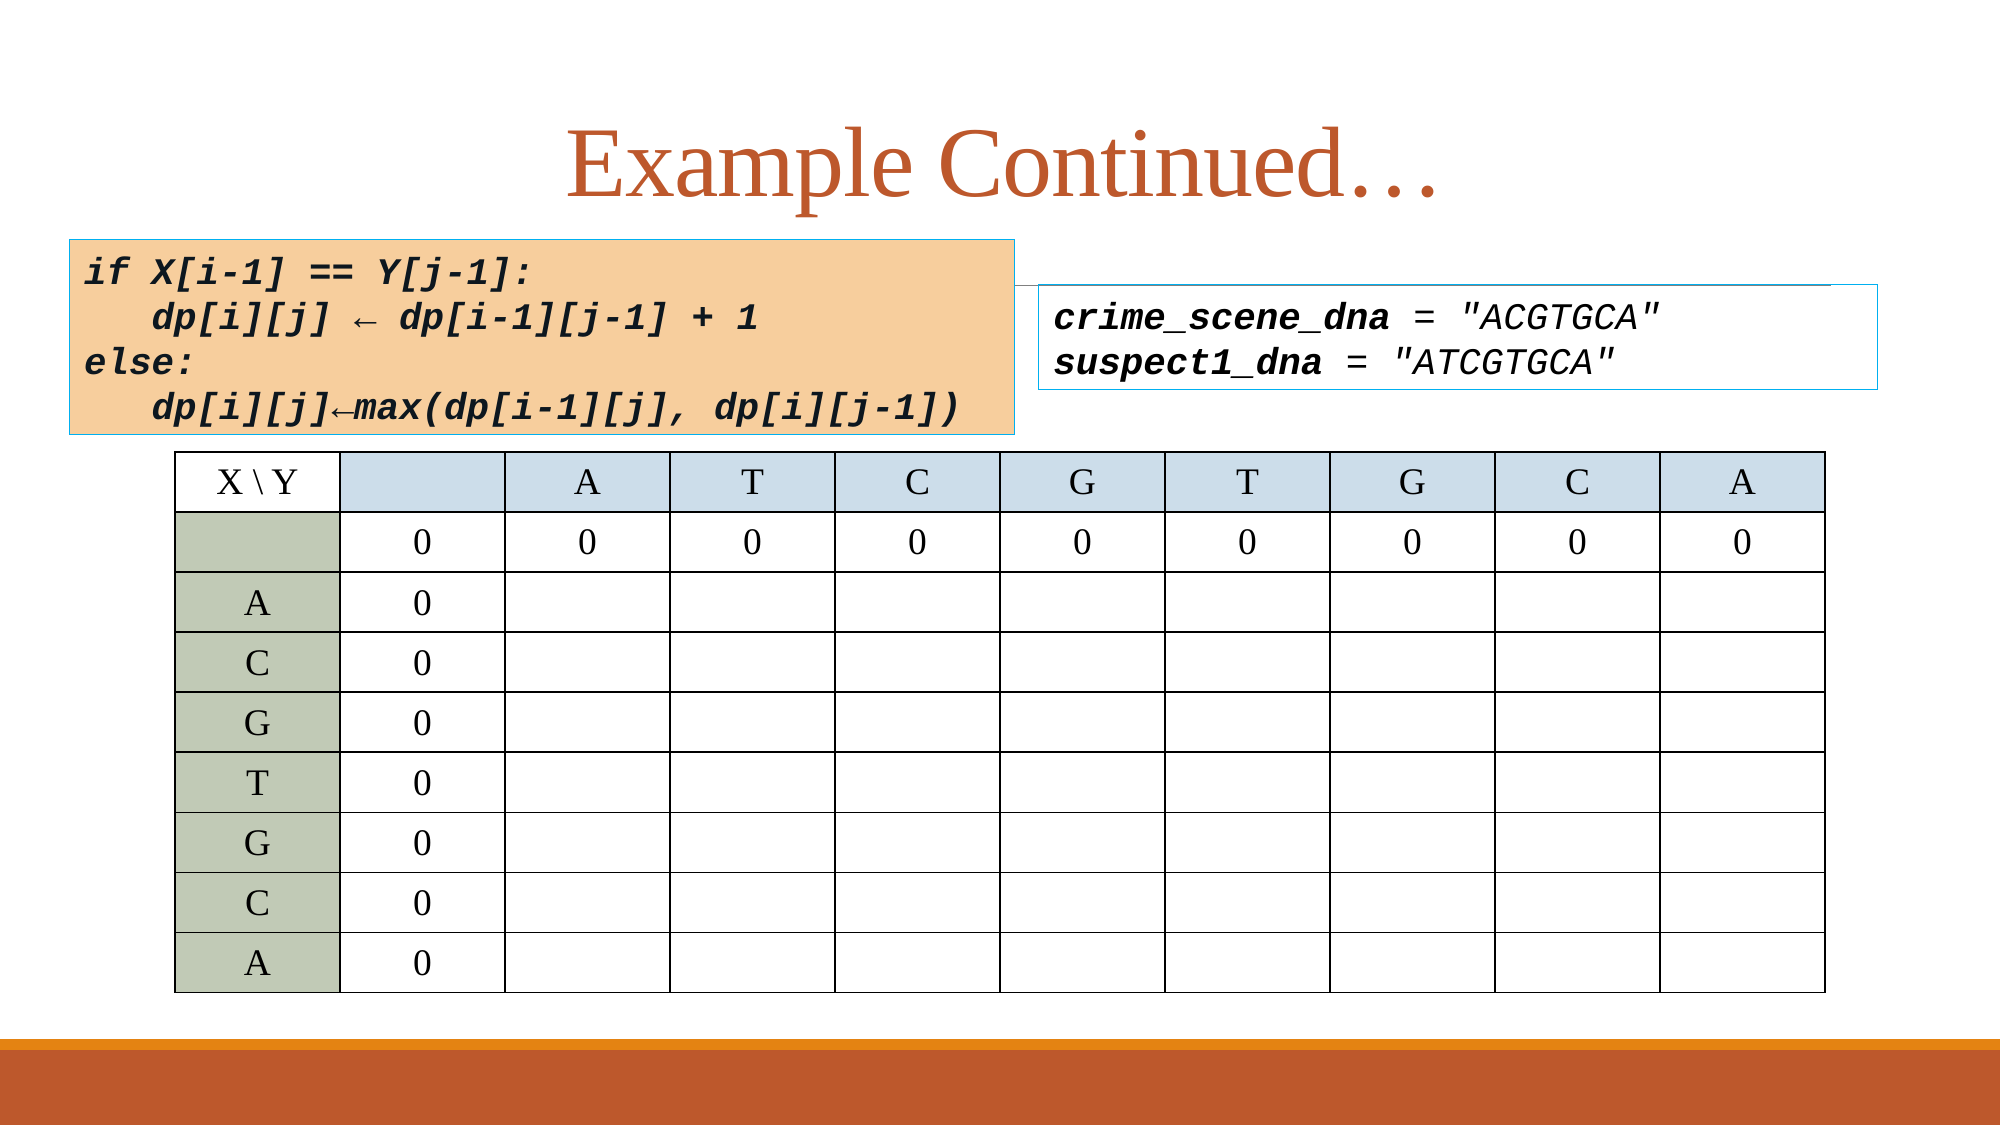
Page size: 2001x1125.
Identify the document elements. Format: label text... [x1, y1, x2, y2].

table_cell [1496, 573, 1659, 631]
table_cell [1166, 813, 1329, 872]
table_cell [1166, 873, 1329, 932]
table_cell C [176, 873, 339, 932]
table_cell [506, 933, 669, 992]
table_cell [1496, 633, 1659, 691]
table_cell 0 [671, 513, 834, 571]
table_cell [1166, 693, 1329, 751]
text_box crime_scene_dna = "ACGTGCA" suspect1_dna = "ATCGTGCA" [1038, 284, 1878, 390]
table_cell [836, 813, 999, 872]
table_cell [1331, 633, 1494, 691]
table_cell [506, 693, 669, 751]
table_header C [1496, 453, 1659, 511]
table_cell [836, 873, 999, 932]
table_header [341, 453, 504, 511]
table_cell 0 [1001, 513, 1164, 571]
table_cell [506, 873, 669, 932]
table_cell 0 [836, 513, 999, 571]
table_cell [836, 633, 999, 691]
table_header A [506, 453, 669, 511]
table_cell [1496, 813, 1659, 872]
table_cell [1001, 573, 1164, 631]
table_cell 0 [341, 873, 504, 932]
table_cell [506, 633, 669, 691]
table_cell [836, 933, 999, 992]
table_cell 0 [341, 693, 504, 751]
table_cell [1166, 573, 1329, 631]
table_header C [836, 453, 999, 511]
table_cell G [176, 813, 339, 872]
table_cell [671, 813, 834, 872]
table_cell [1661, 873, 1824, 932]
table_cell 0 [341, 813, 504, 872]
table_cell [1331, 933, 1494, 992]
table_cell [1496, 753, 1659, 812]
table_cell 0 [341, 933, 504, 992]
table_cell [1001, 933, 1164, 992]
title Example Continued… [180, 47, 1830, 285]
table_cell [506, 753, 669, 812]
text_box if X[i-1] == Y[j-1]: dp[i][j] ← dp[i-1][j-1] + 1 else: dp[i][j]←max(dp[i-1][j], dp[i][j-1]) [69, 239, 1015, 435]
table_cell [1166, 753, 1329, 812]
table_cell [1331, 753, 1494, 812]
table_header T [1166, 453, 1329, 511]
table_cell 0 [341, 573, 504, 631]
table_cell G [176, 693, 339, 751]
table_cell [506, 813, 669, 872]
table_cell [1661, 633, 1824, 691]
table_cell [506, 573, 669, 631]
table_cell [671, 753, 834, 812]
table_cell 0 [506, 513, 669, 571]
table_cell [671, 693, 834, 751]
table_cell [836, 753, 999, 812]
table_cell [1001, 693, 1164, 751]
table_cell 0 [341, 513, 504, 571]
table_cell 0 [341, 753, 504, 812]
table_cell [836, 693, 999, 751]
table_cell [671, 873, 834, 932]
table_cell 0 [1331, 513, 1494, 571]
table_cell [176, 513, 339, 571]
table_cell 0 [1496, 513, 1659, 571]
table_cell [1496, 693, 1659, 751]
table_cell [1001, 813, 1164, 872]
table_header A [1661, 453, 1824, 511]
table_cell [1331, 873, 1494, 932]
table_cell [671, 933, 834, 992]
table_cell [1001, 753, 1164, 812]
table_cell [1661, 693, 1824, 751]
table_cell C [176, 633, 339, 691]
table_cell [1001, 873, 1164, 932]
table_header T [671, 453, 834, 511]
table_cell [1496, 933, 1659, 992]
table_header X \ Y [176, 453, 339, 511]
table_cell [1331, 813, 1494, 872]
table_header G [1001, 453, 1164, 511]
table_cell [1331, 573, 1494, 631]
table_cell [1661, 573, 1824, 631]
table_cell [1331, 693, 1494, 751]
table_cell A [176, 933, 339, 992]
table_cell [1001, 633, 1164, 691]
table_cell [1166, 633, 1329, 691]
table_cell [1661, 753, 1824, 812]
table_cell 0 [341, 633, 504, 691]
table_cell [1166, 933, 1329, 992]
table_cell T [176, 753, 339, 812]
table_cell A [176, 573, 339, 631]
table_cell 0 [1166, 513, 1329, 571]
table_cell [1661, 933, 1824, 992]
table_cell [671, 573, 834, 631]
table_cell [671, 633, 834, 691]
table_cell [1496, 873, 1659, 932]
table_cell [836, 573, 999, 631]
table_header G [1331, 453, 1494, 511]
table_cell [1661, 813, 1824, 872]
table_cell 0 [1661, 513, 1824, 571]
